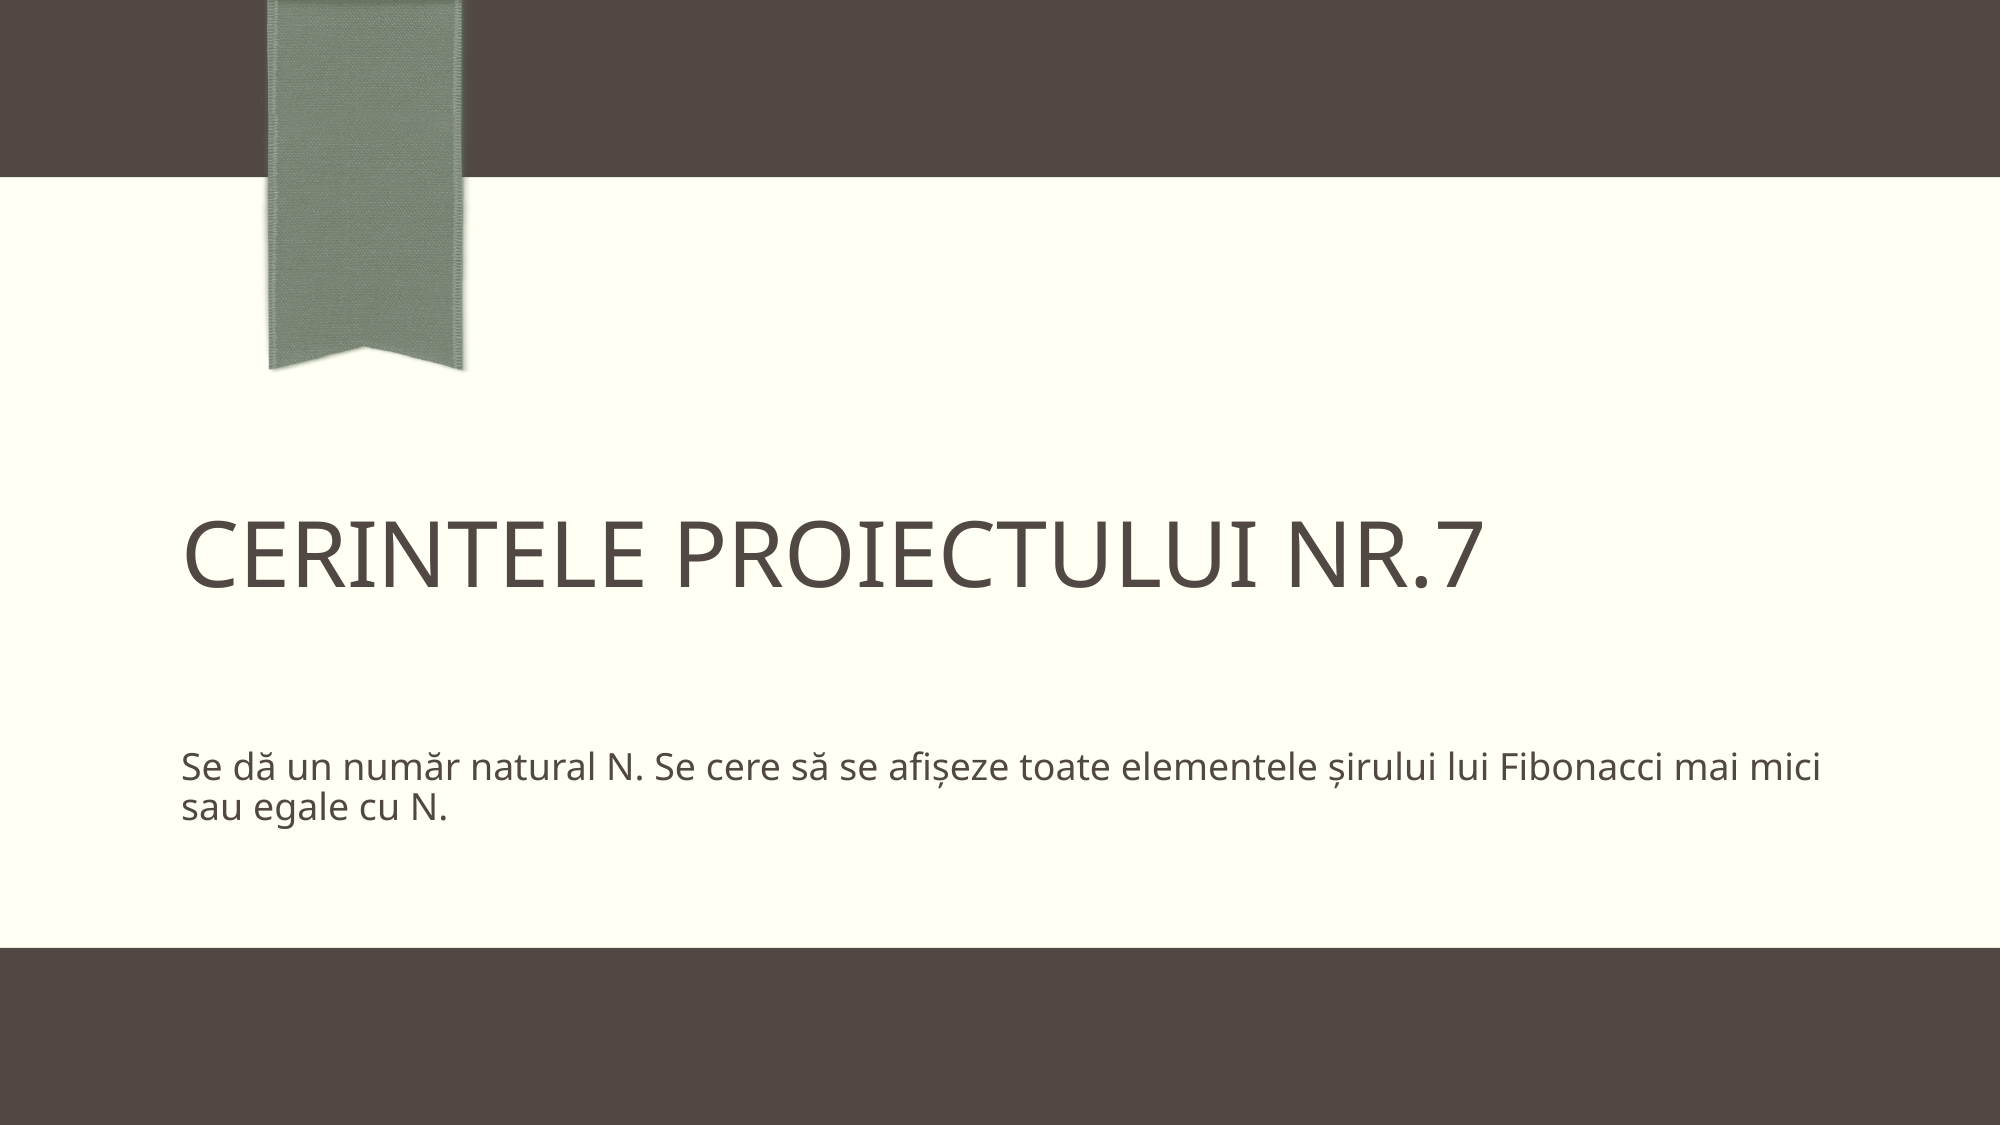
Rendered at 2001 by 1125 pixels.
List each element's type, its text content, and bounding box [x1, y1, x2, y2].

title Cerintele proiectului nr.7 [181, 376, 1838, 740]
subtitle Se dă un număr natural N. Se cere să se afișeze toate elementele șirului lui Fibonacci mai mici sau egale cu N. [181, 740, 1838, 897]
